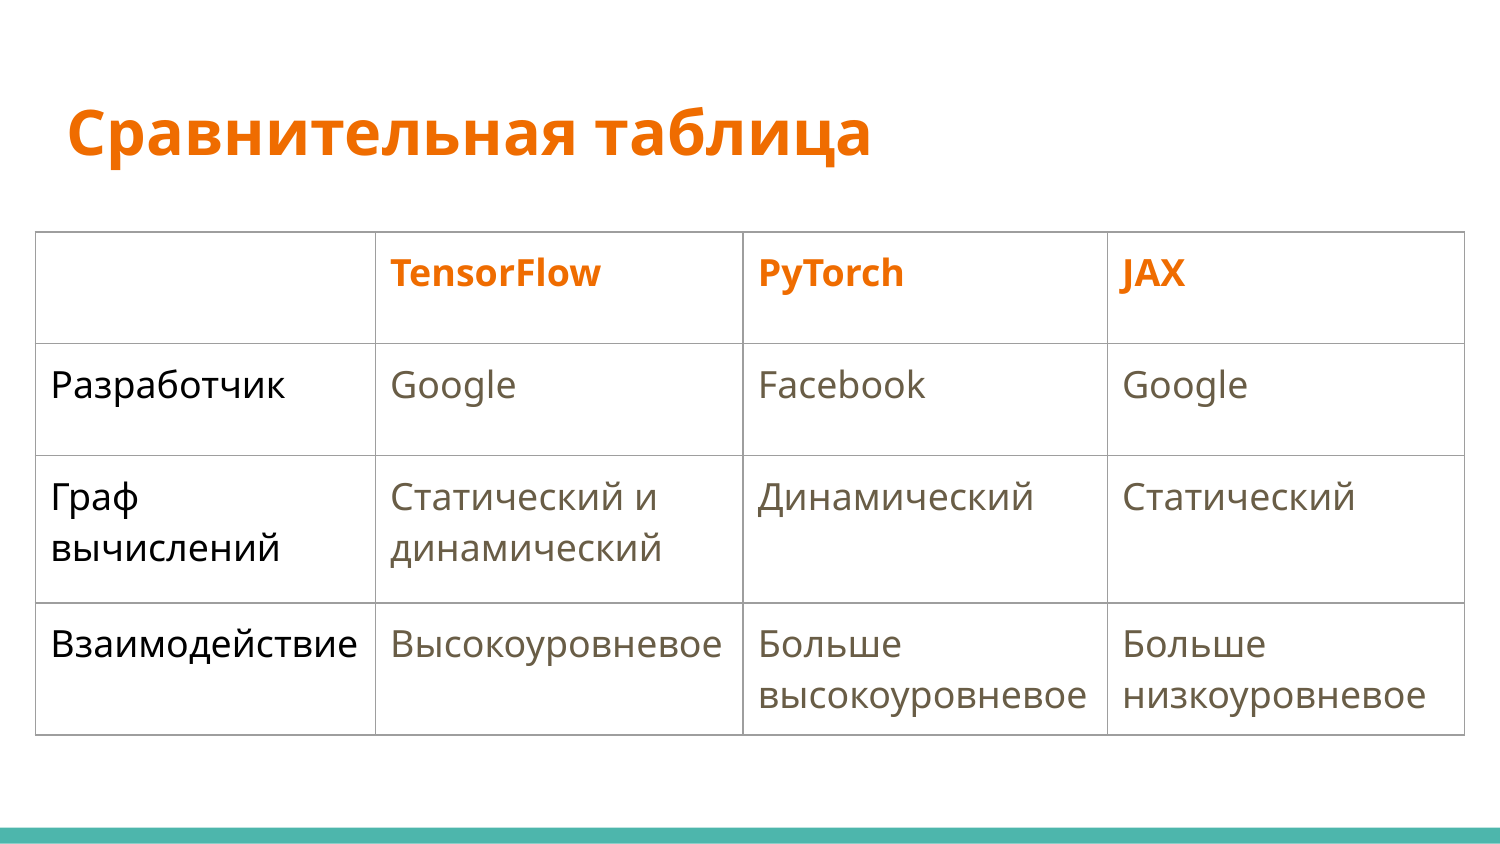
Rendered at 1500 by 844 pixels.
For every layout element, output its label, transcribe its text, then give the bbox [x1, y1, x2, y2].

table_cell Граф вычислений [36, 456, 375, 602]
table_cell Взаимодействие [36, 604, 375, 734]
table_cell Статический [1108, 456, 1464, 602]
table_header PyTorch [744, 233, 1107, 343]
table_header TensorFlow [376, 233, 742, 343]
table_cell Google [1108, 344, 1464, 455]
table_cell Google [376, 344, 742, 455]
table_header JAX [1108, 233, 1464, 343]
table_cell Статический и динамический [376, 456, 742, 602]
table_cell Больше высокоуровневое [744, 604, 1107, 734]
title Сравнительная таблица [51, 72, 1449, 189]
table_cell Больше низкоуровневое [1108, 604, 1464, 734]
table_cell Динамический [744, 456, 1107, 602]
table_cell Высокоуровневое [376, 604, 742, 734]
table_cell Разработчик [36, 344, 375, 455]
table_cell Facebook [744, 344, 1107, 455]
table_header [36, 233, 375, 343]
